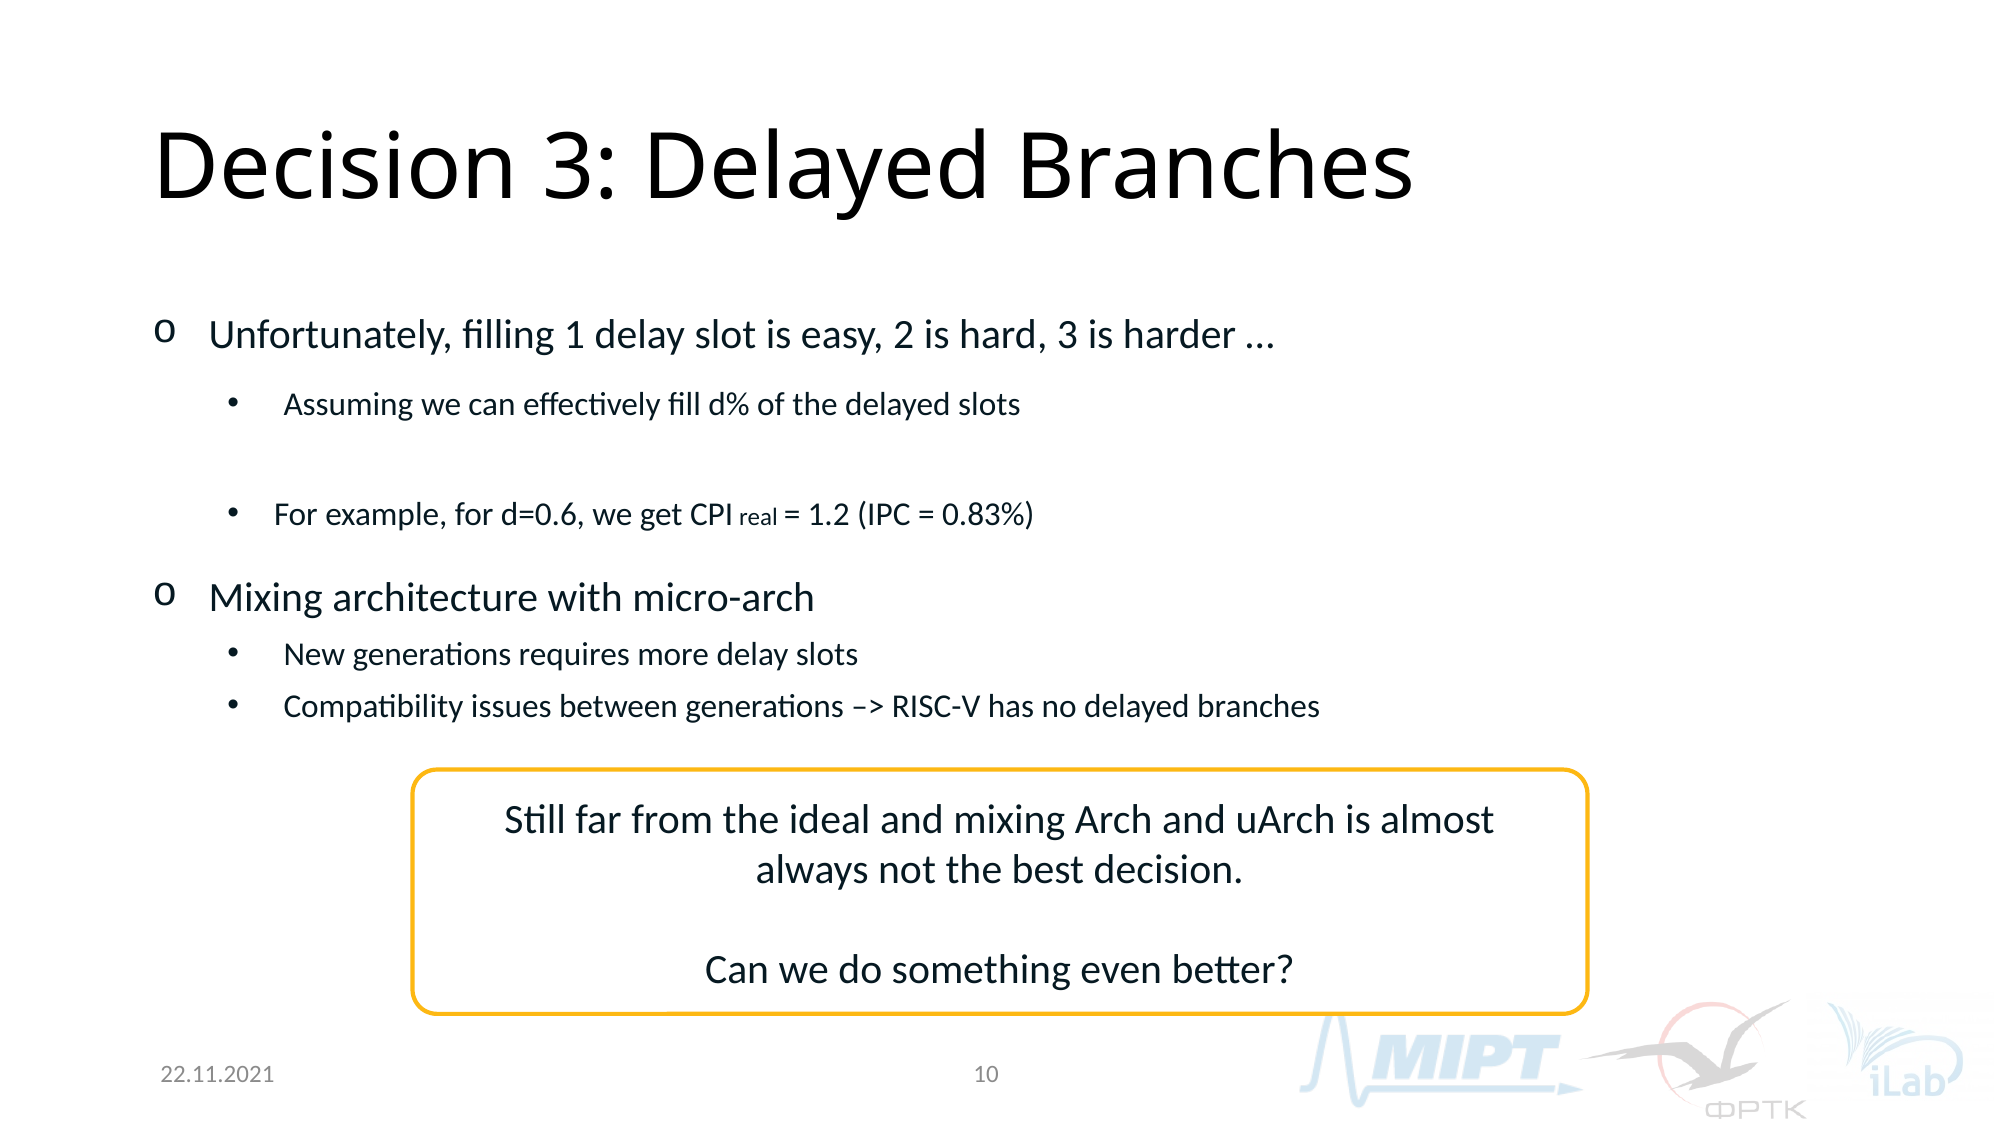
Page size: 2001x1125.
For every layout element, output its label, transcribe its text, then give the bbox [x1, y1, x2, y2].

text_box Still far from the ideal and mixing Arch and uArch is almost always not the best decision. Can we do something even better? [412, 769, 1588, 1014]
title Decision 3: Delayed Branches [137, 59, 1863, 278]
picture [1219, 1014, 1228, 1119]
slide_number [137, 1042, 298, 1103]
